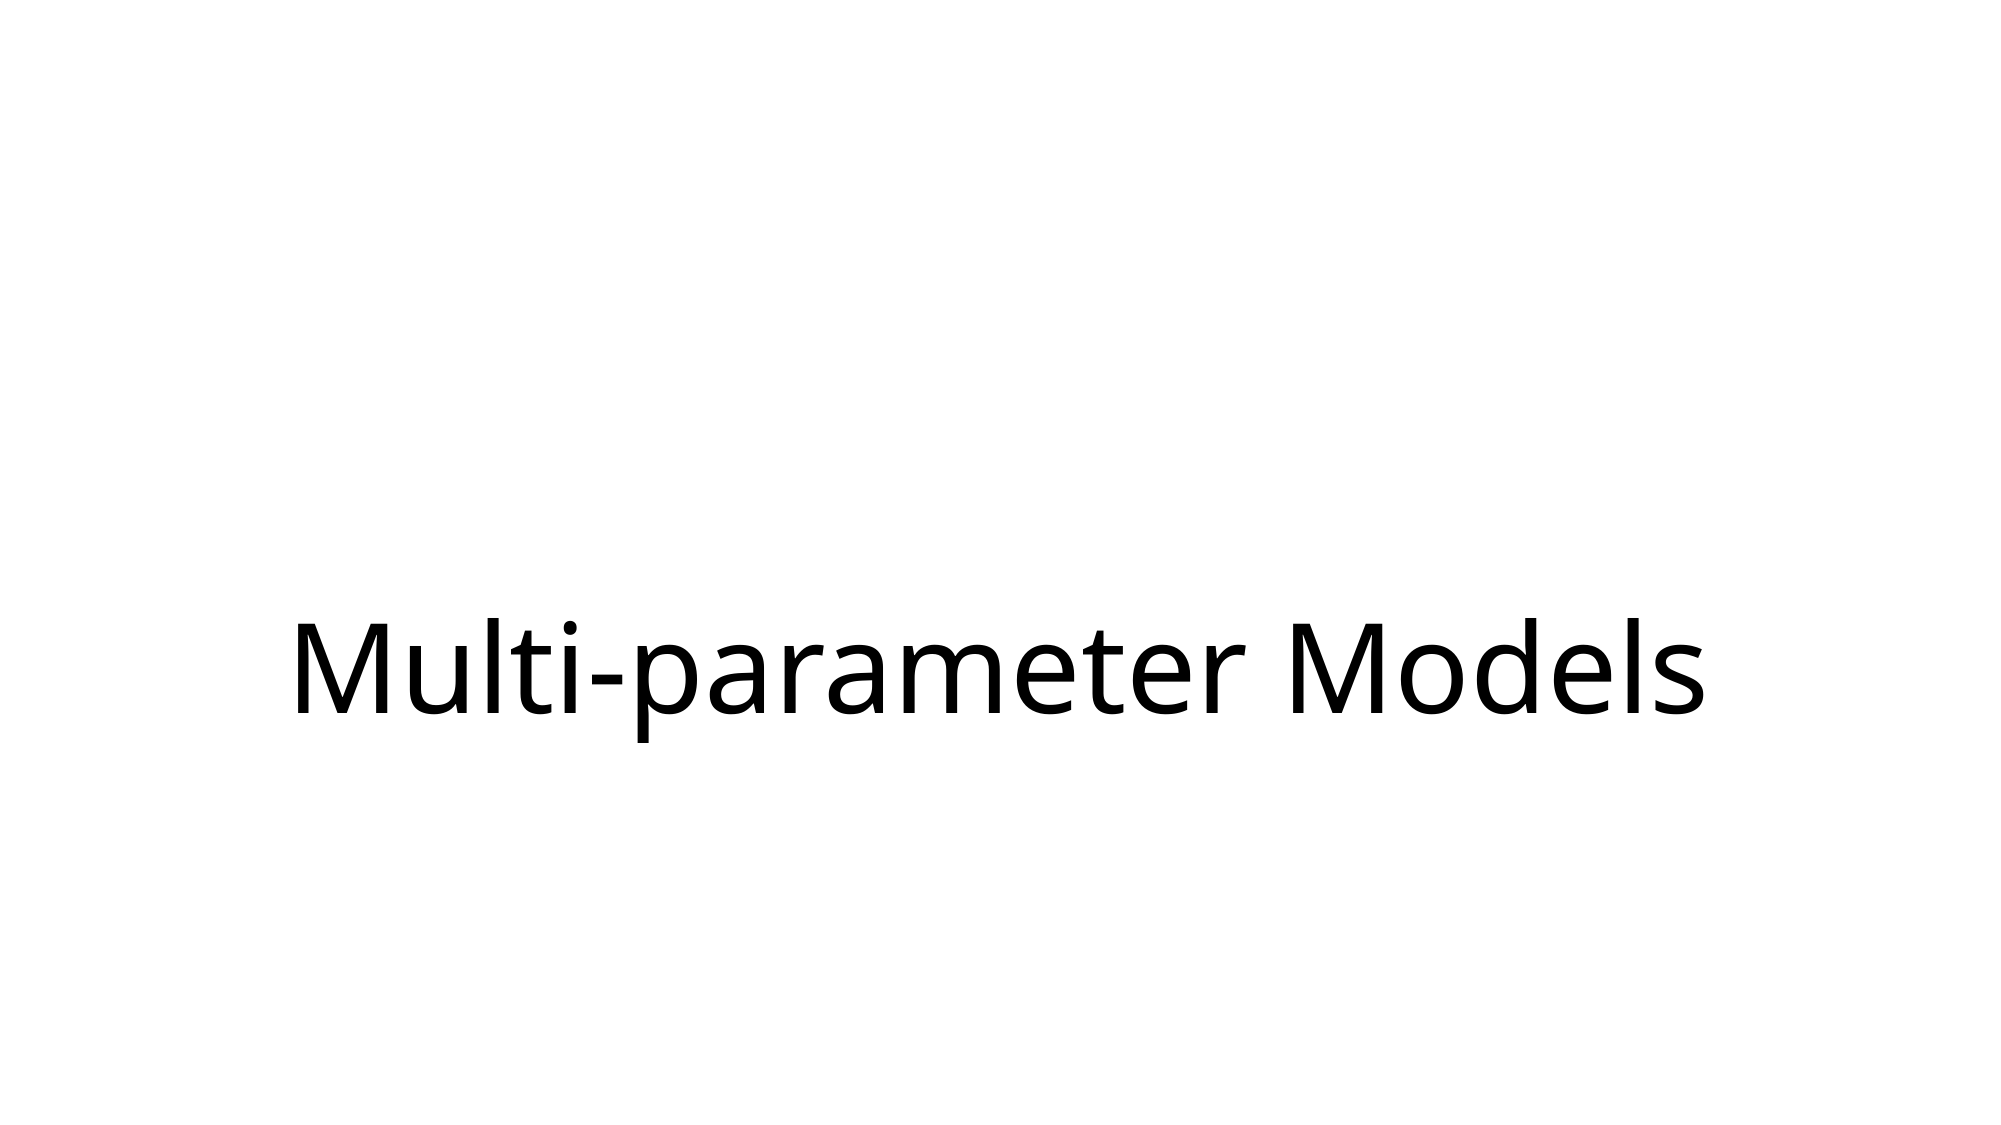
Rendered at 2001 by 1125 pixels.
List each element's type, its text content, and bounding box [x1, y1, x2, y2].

title Multi-parameter Models [136, 280, 1862, 749]
